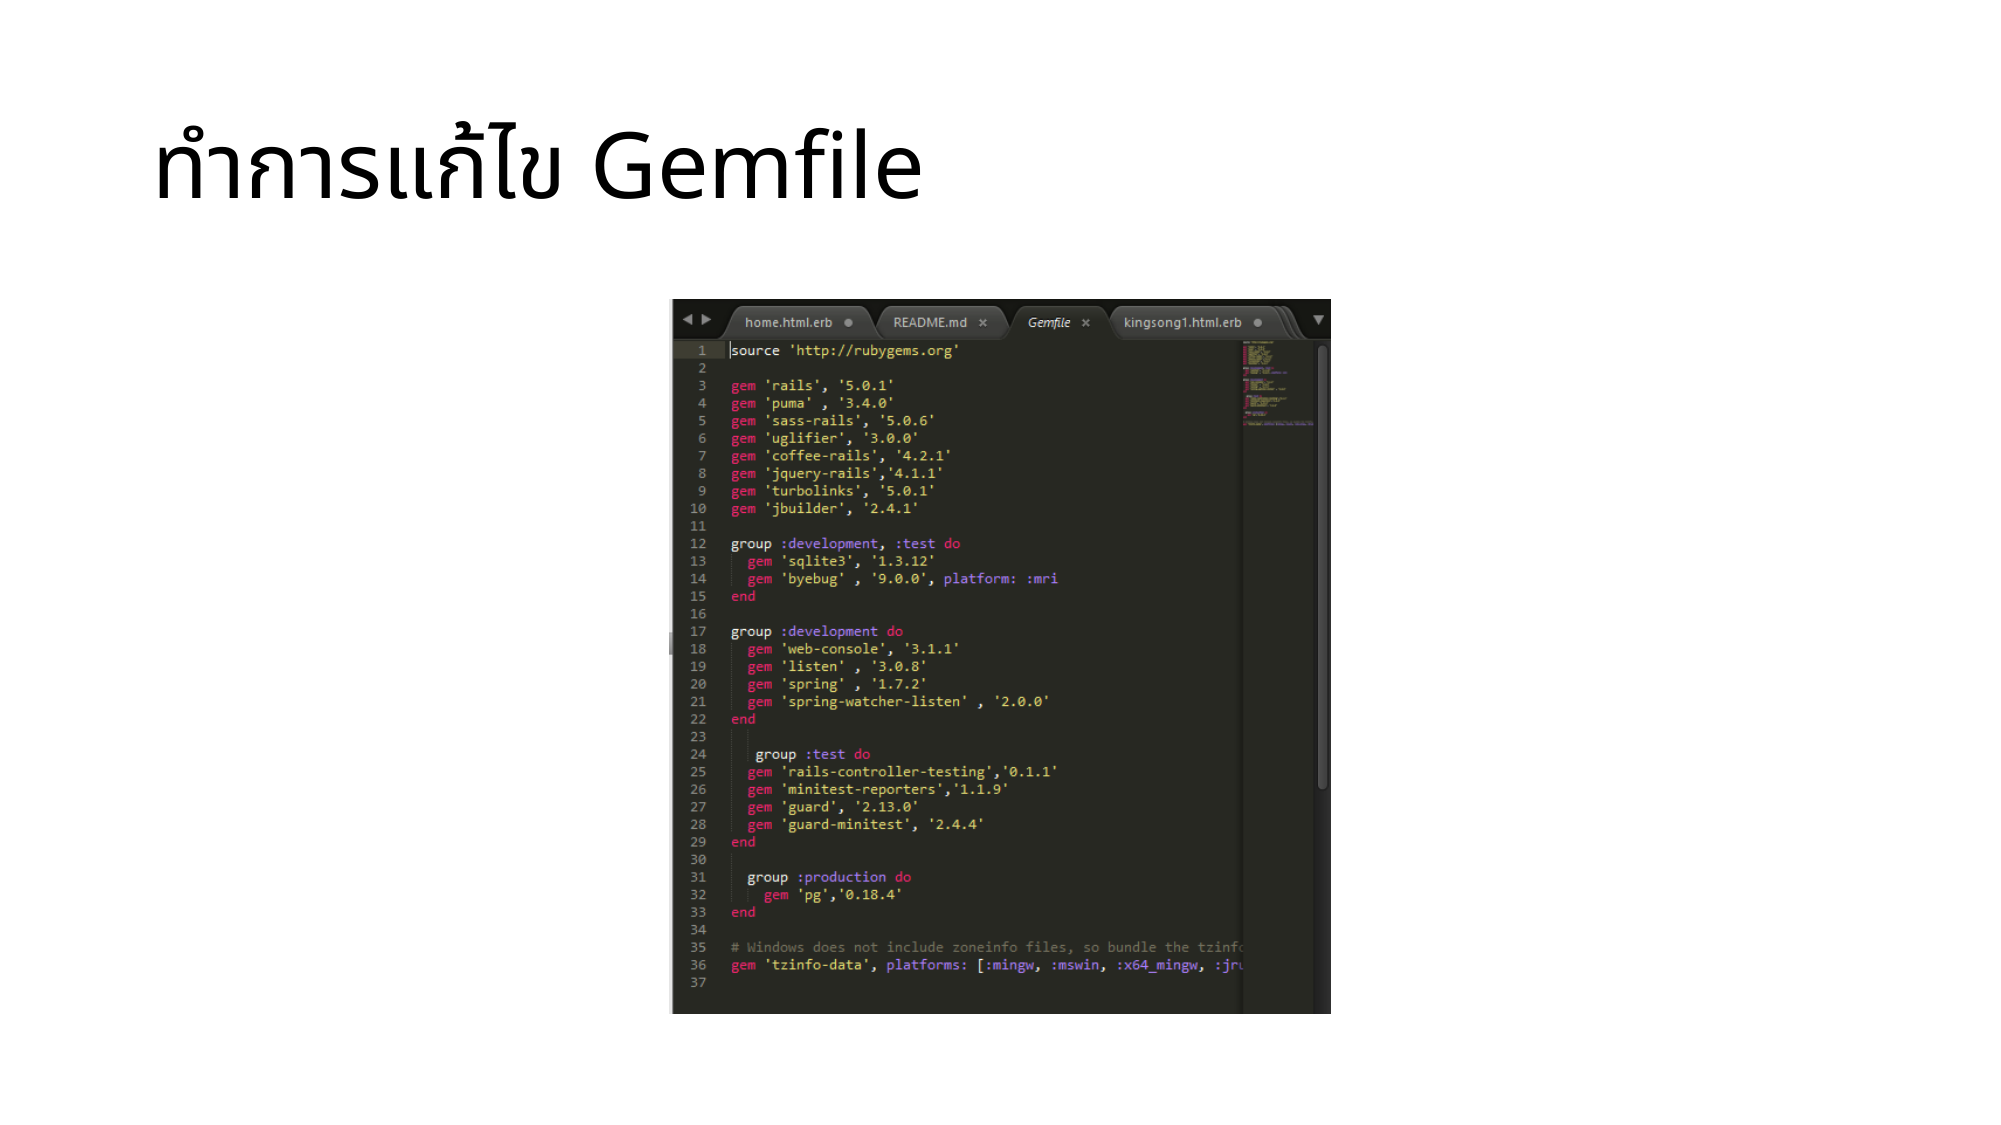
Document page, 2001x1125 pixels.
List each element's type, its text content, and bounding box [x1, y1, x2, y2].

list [669, 299, 1331, 1014]
title ทำการแก้ไข Gemfile [137, 59, 1863, 278]
